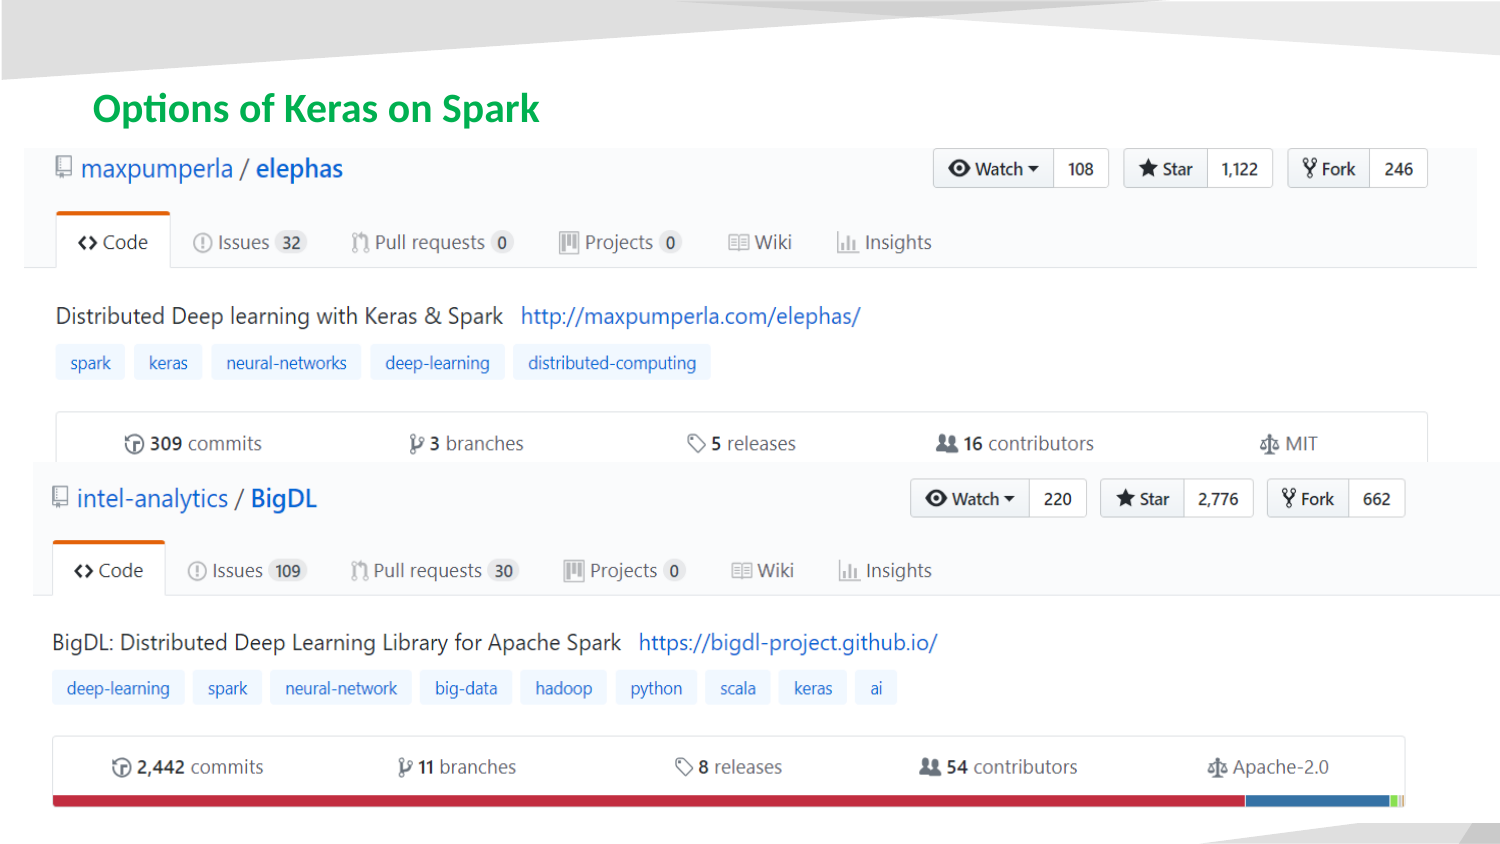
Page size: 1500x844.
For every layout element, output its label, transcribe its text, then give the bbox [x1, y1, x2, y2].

text_box Options of Keras on Spark [74, 75, 1000, 148]
picture [24, 148, 1500, 824]
